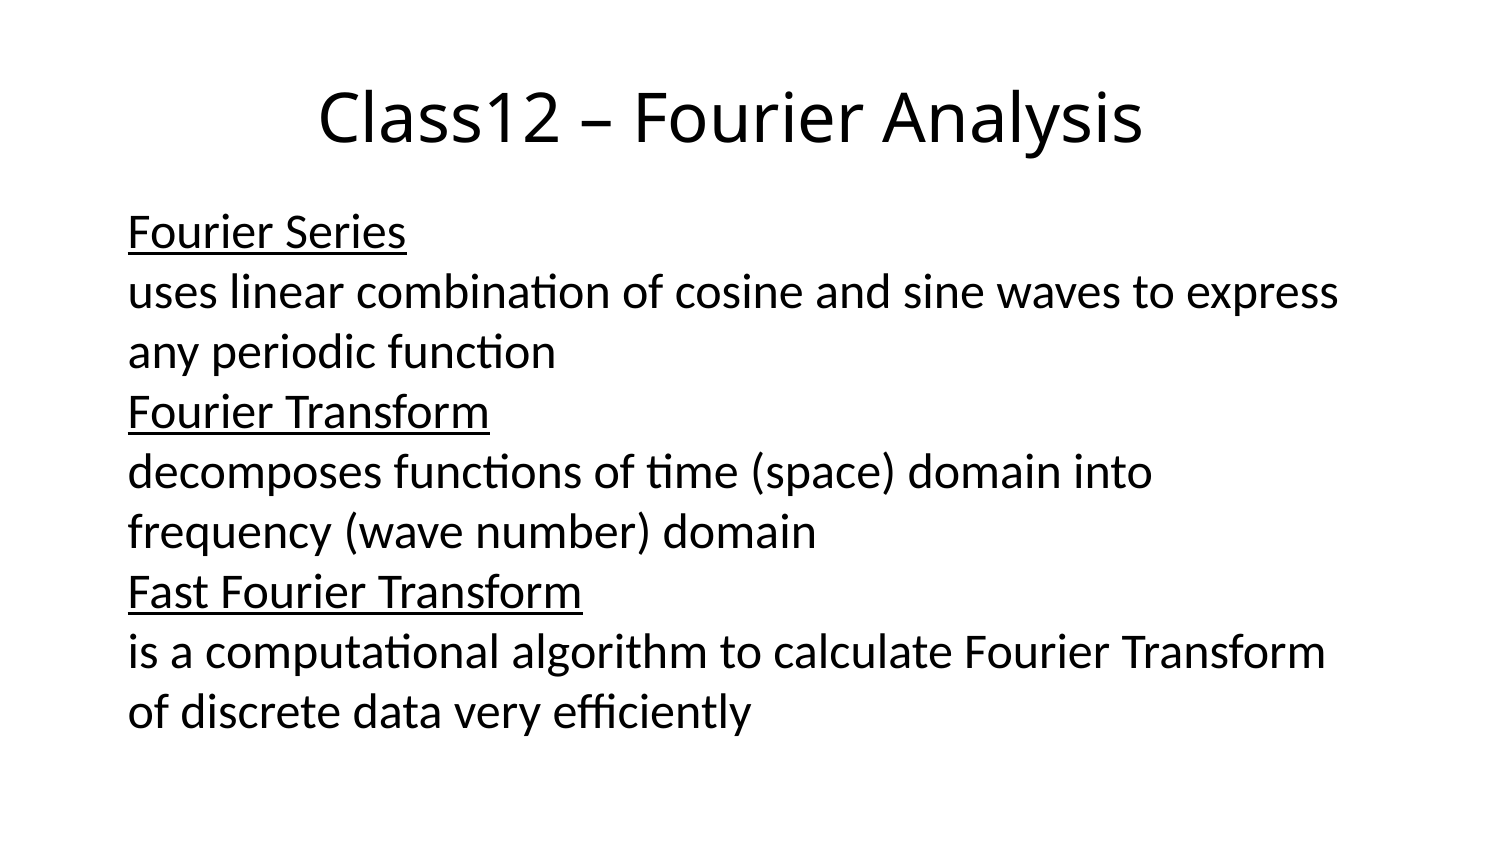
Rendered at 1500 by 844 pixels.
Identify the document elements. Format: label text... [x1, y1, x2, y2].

text_box Fourier Series uses linear combination of cosine and sine waves to express any periodic function Fourier Transform decomposes functions of time (space) domain into frequency (wave number) domain Fast Fourier Transform is a computational algorithm to calculate Fourier Transform of discrete data very efficiently [112, 191, 1358, 747]
title Class12 – Fourier Analysis [233, 39, 1229, 191]
